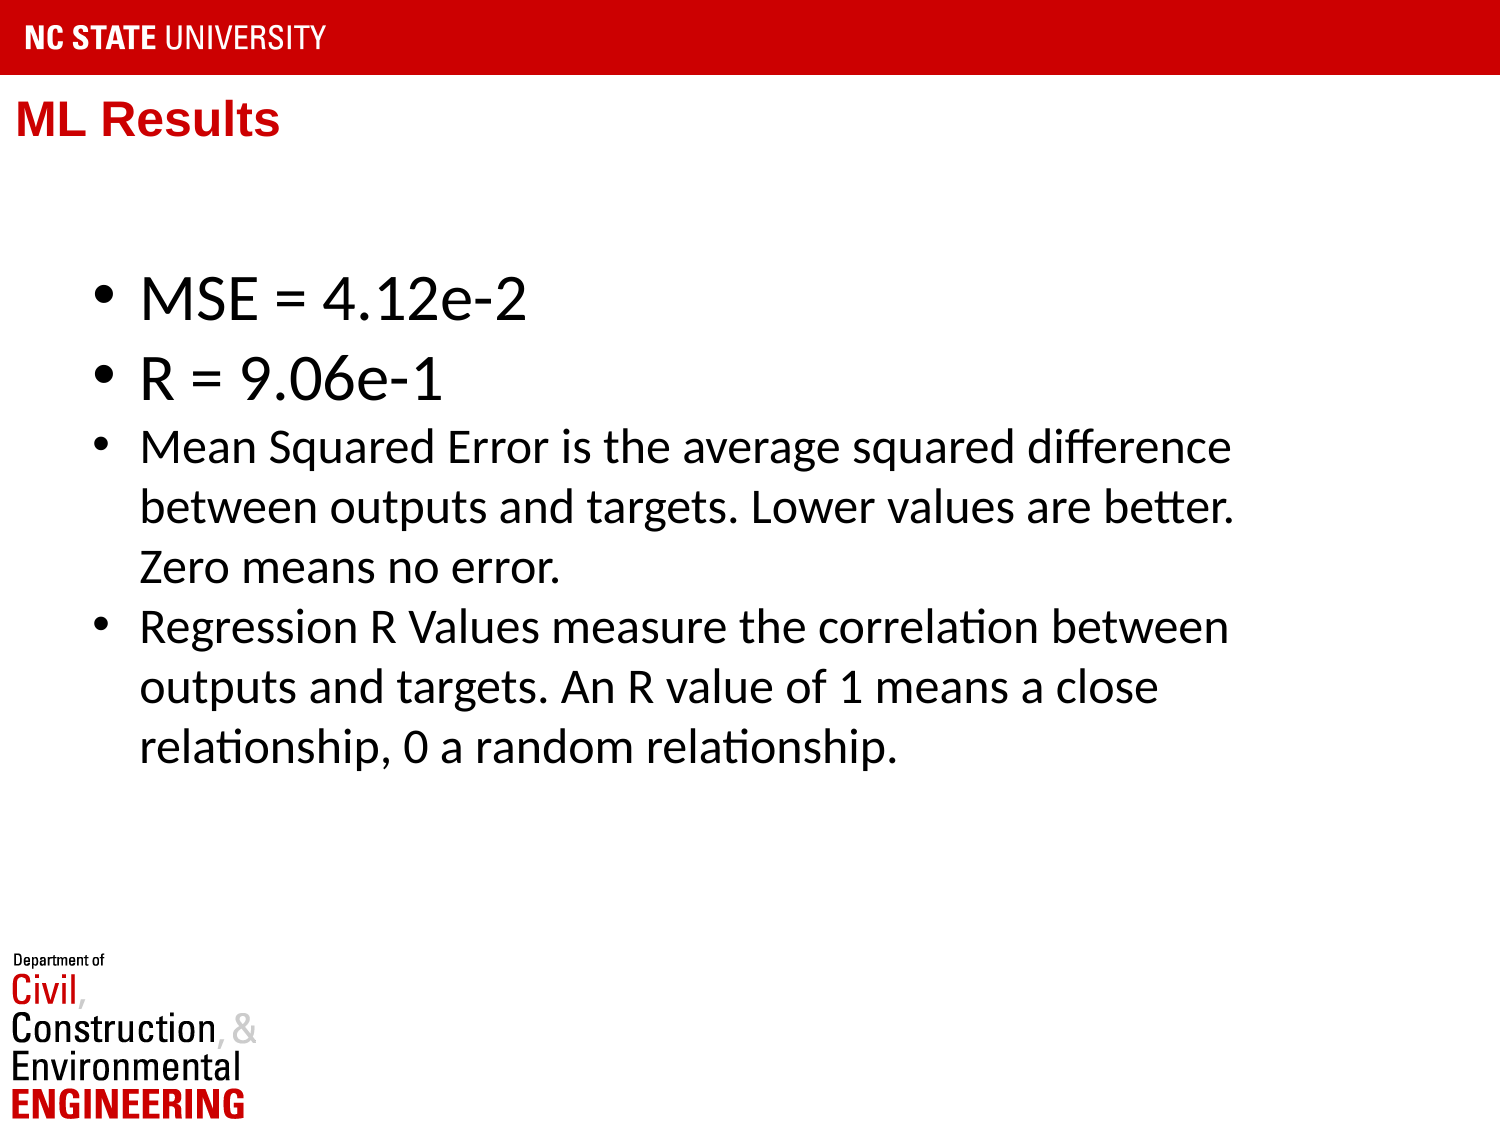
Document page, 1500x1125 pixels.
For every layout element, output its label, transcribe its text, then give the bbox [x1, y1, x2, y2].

text_box MSE = 4.12e-2 R = 9.06e-1 Mean Squared Error is the average squared difference between outputs and targets. Lower values are better. Zero means no error. Regression R Values measure the correlation between outputs and targets. An R value of 1 means a close relationship, 0 a random relationship. [77, 246, 1350, 782]
picture [0, 0, 1500, 75]
title ML Results [0, 77, 1350, 155]
picture [12, 953, 256, 1119]
